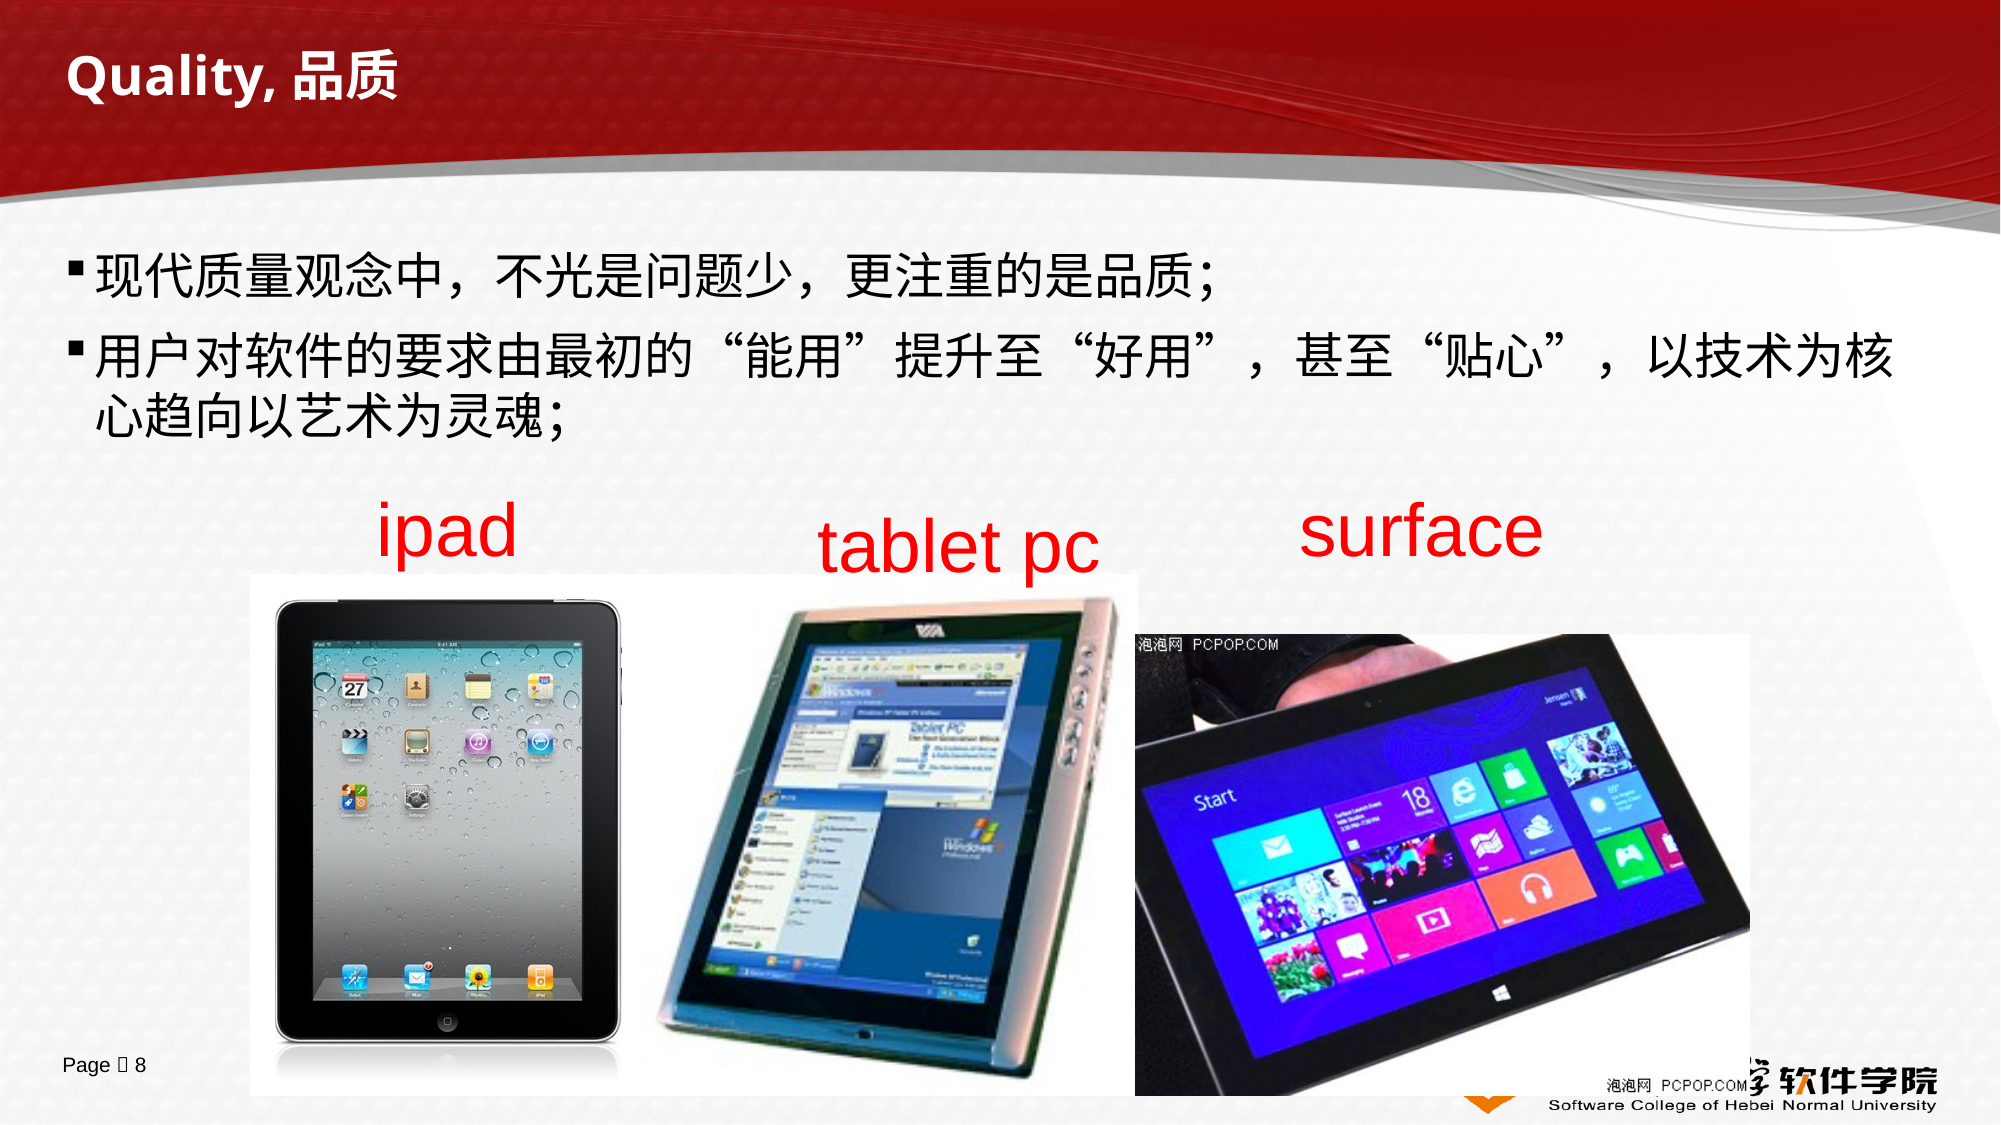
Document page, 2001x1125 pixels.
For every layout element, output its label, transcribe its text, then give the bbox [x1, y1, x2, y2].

text_box ipad [362, 474, 534, 573]
list 现代质量观念中，不光是问题少，更注重的是品质； 用户对软件的要求由最初的“能用”提升至“好用”，甚至“贴心”，以技术为核心趋向以艺术为灵魂； [64, 243, 1930, 952]
text_box tablet pc [802, 489, 1117, 573]
title Quality,品质 [65, 41, 1930, 148]
text_box surface [1284, 474, 1561, 579]
picture [0, 0, 2001, 1125]
